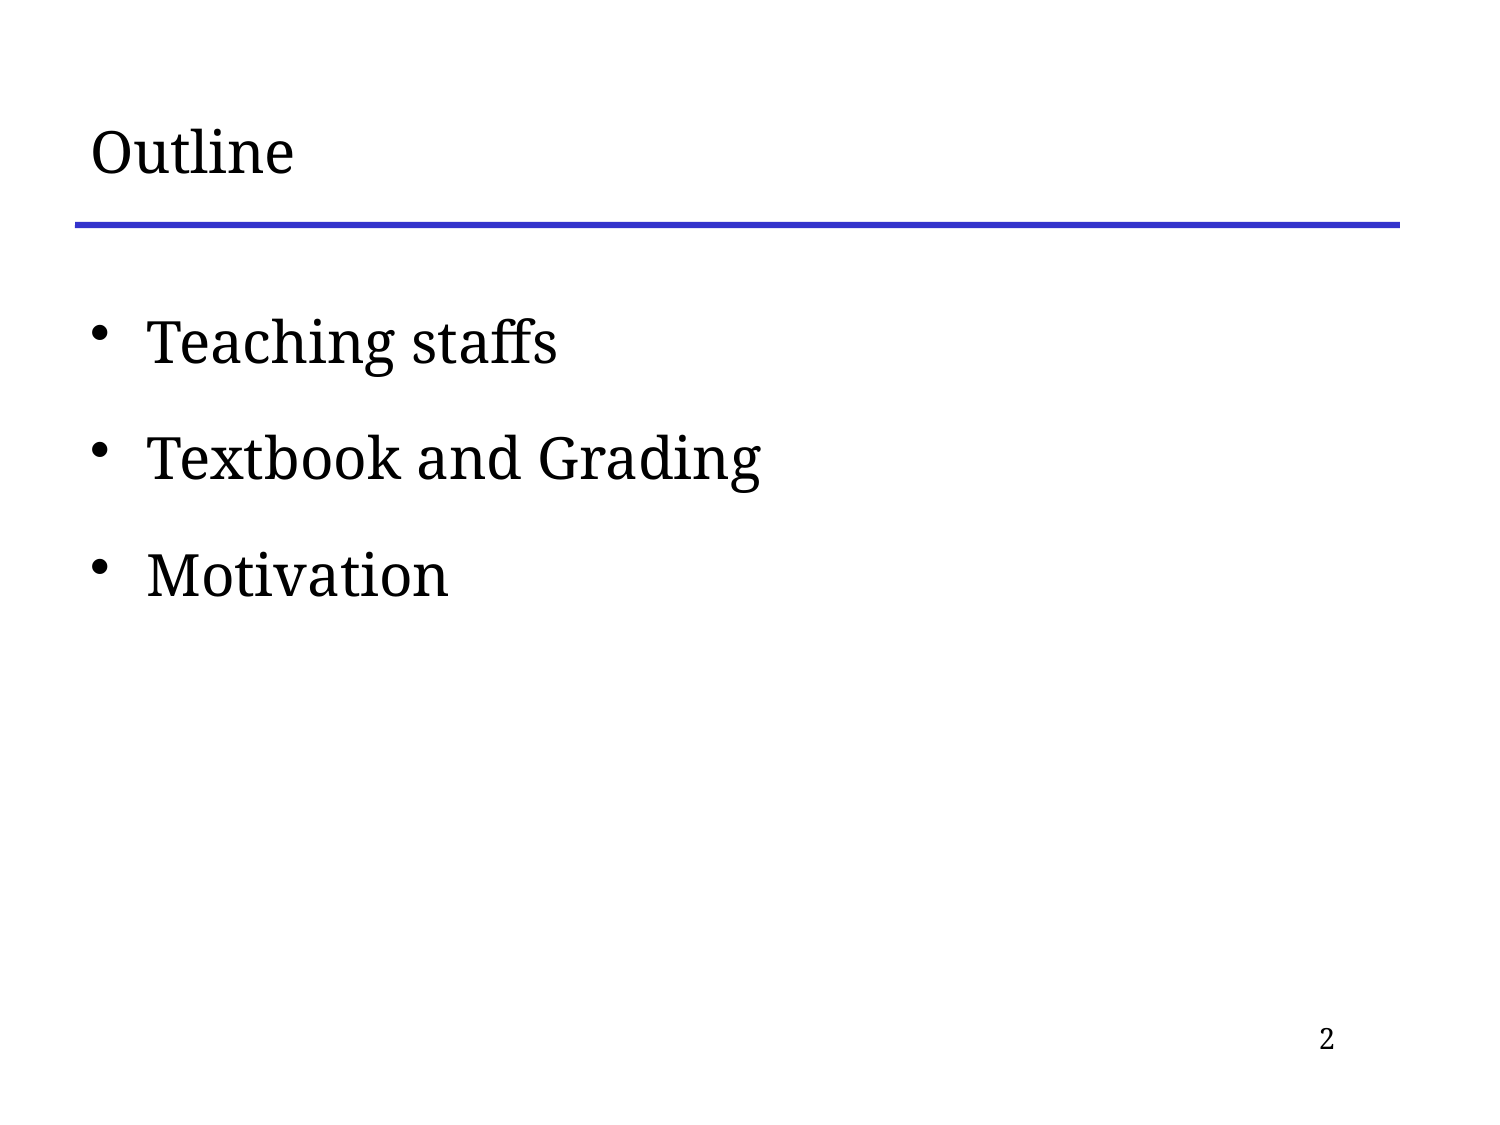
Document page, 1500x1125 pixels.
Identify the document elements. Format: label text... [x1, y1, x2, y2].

list Teaching staffs Textbook and Grading Motivation [75, 262, 1438, 988]
title Outline [75, 75, 1400, 225]
slide_number 2 [1137, 1012, 1351, 1088]
